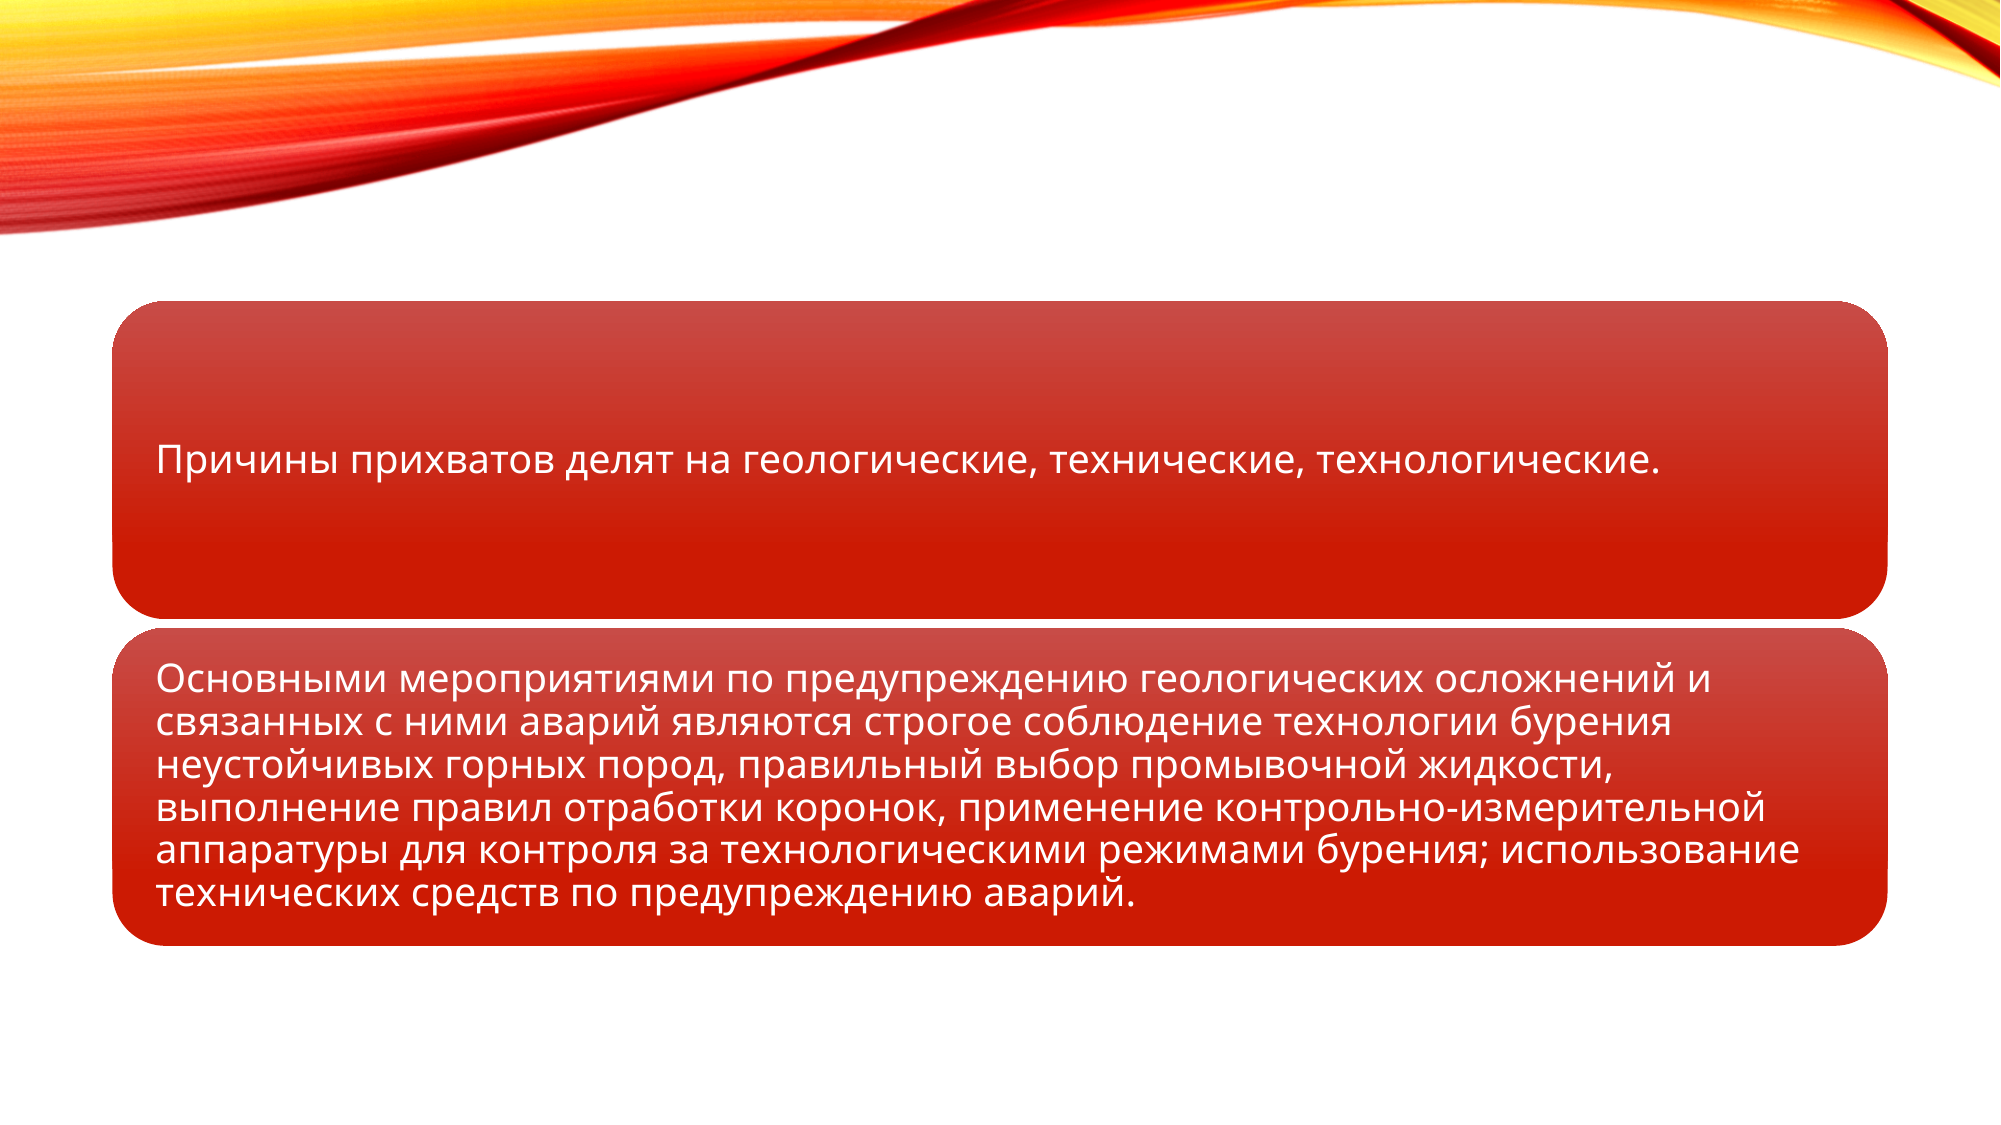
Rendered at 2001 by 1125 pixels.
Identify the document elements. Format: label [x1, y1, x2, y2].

list [112, 293, 1888, 954]
picture [0, 0, 2000, 237]
